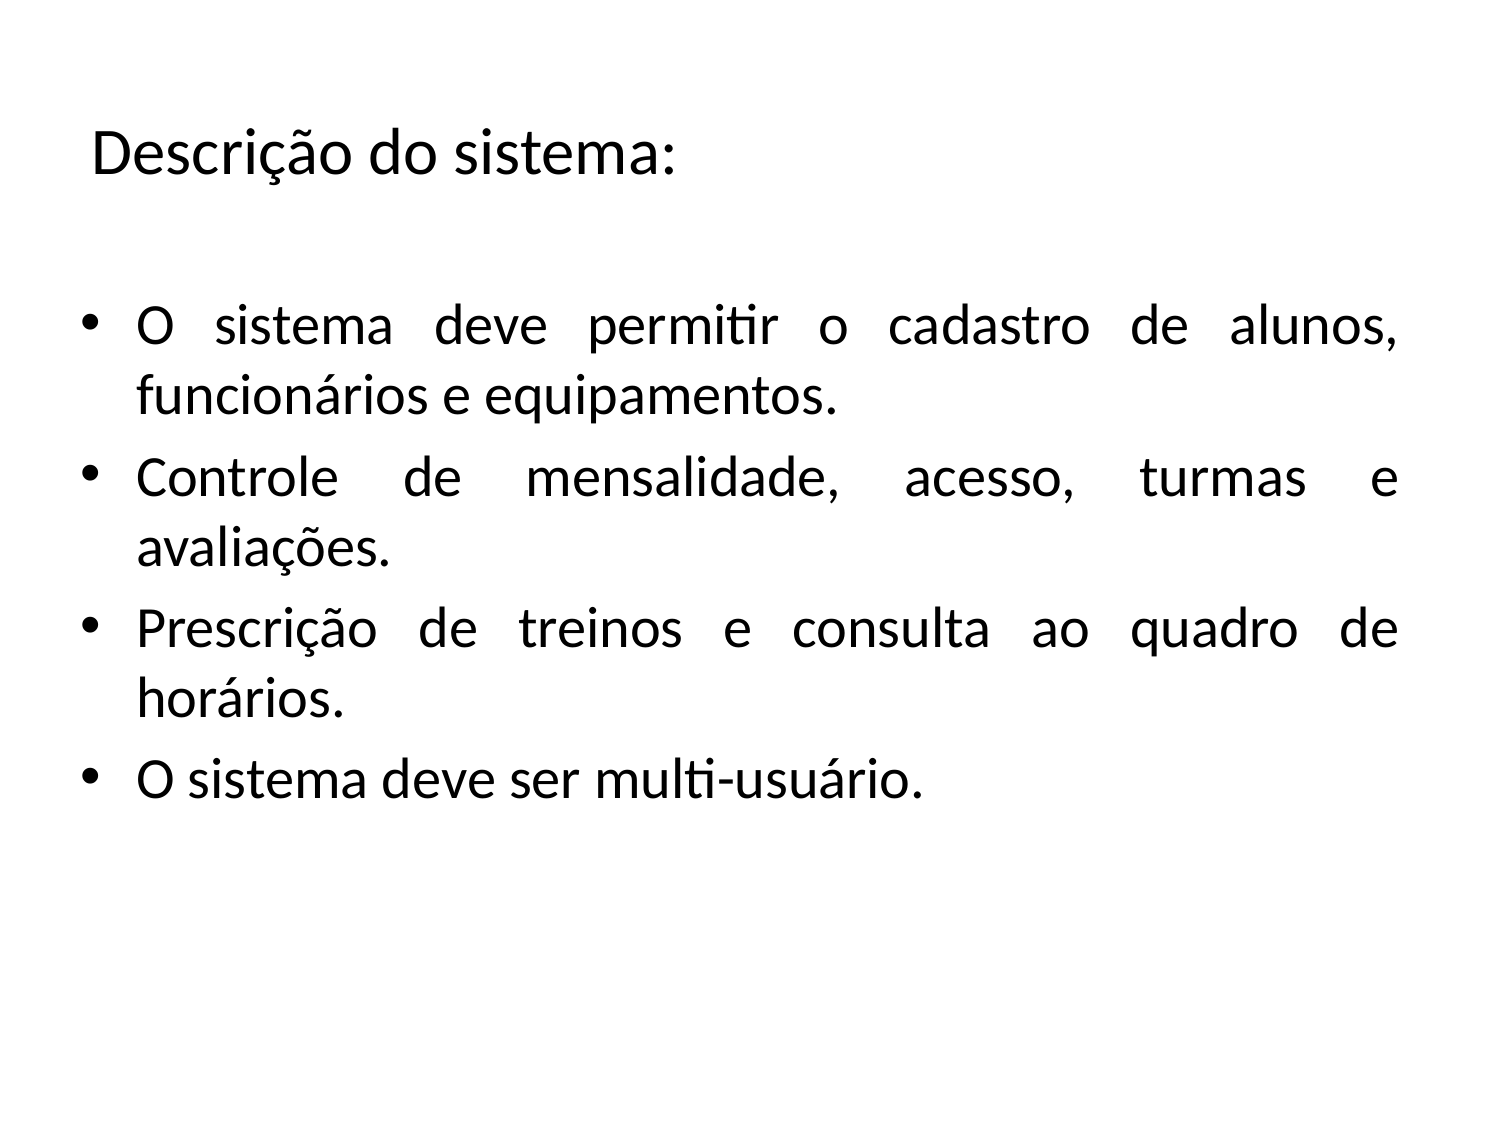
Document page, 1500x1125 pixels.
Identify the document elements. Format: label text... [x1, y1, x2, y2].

list O sistema deve permitir o cadastro de alunos, funcionários e equipamentos. Controle de mensalidade, acesso, turmas e avaliações. Prescrição de treinos e consulta ao quadro de horários. O sistema deve ser multi-usuário. [64, 278, 1415, 898]
title Descrição do sistema: [76, 54, 1427, 243]
